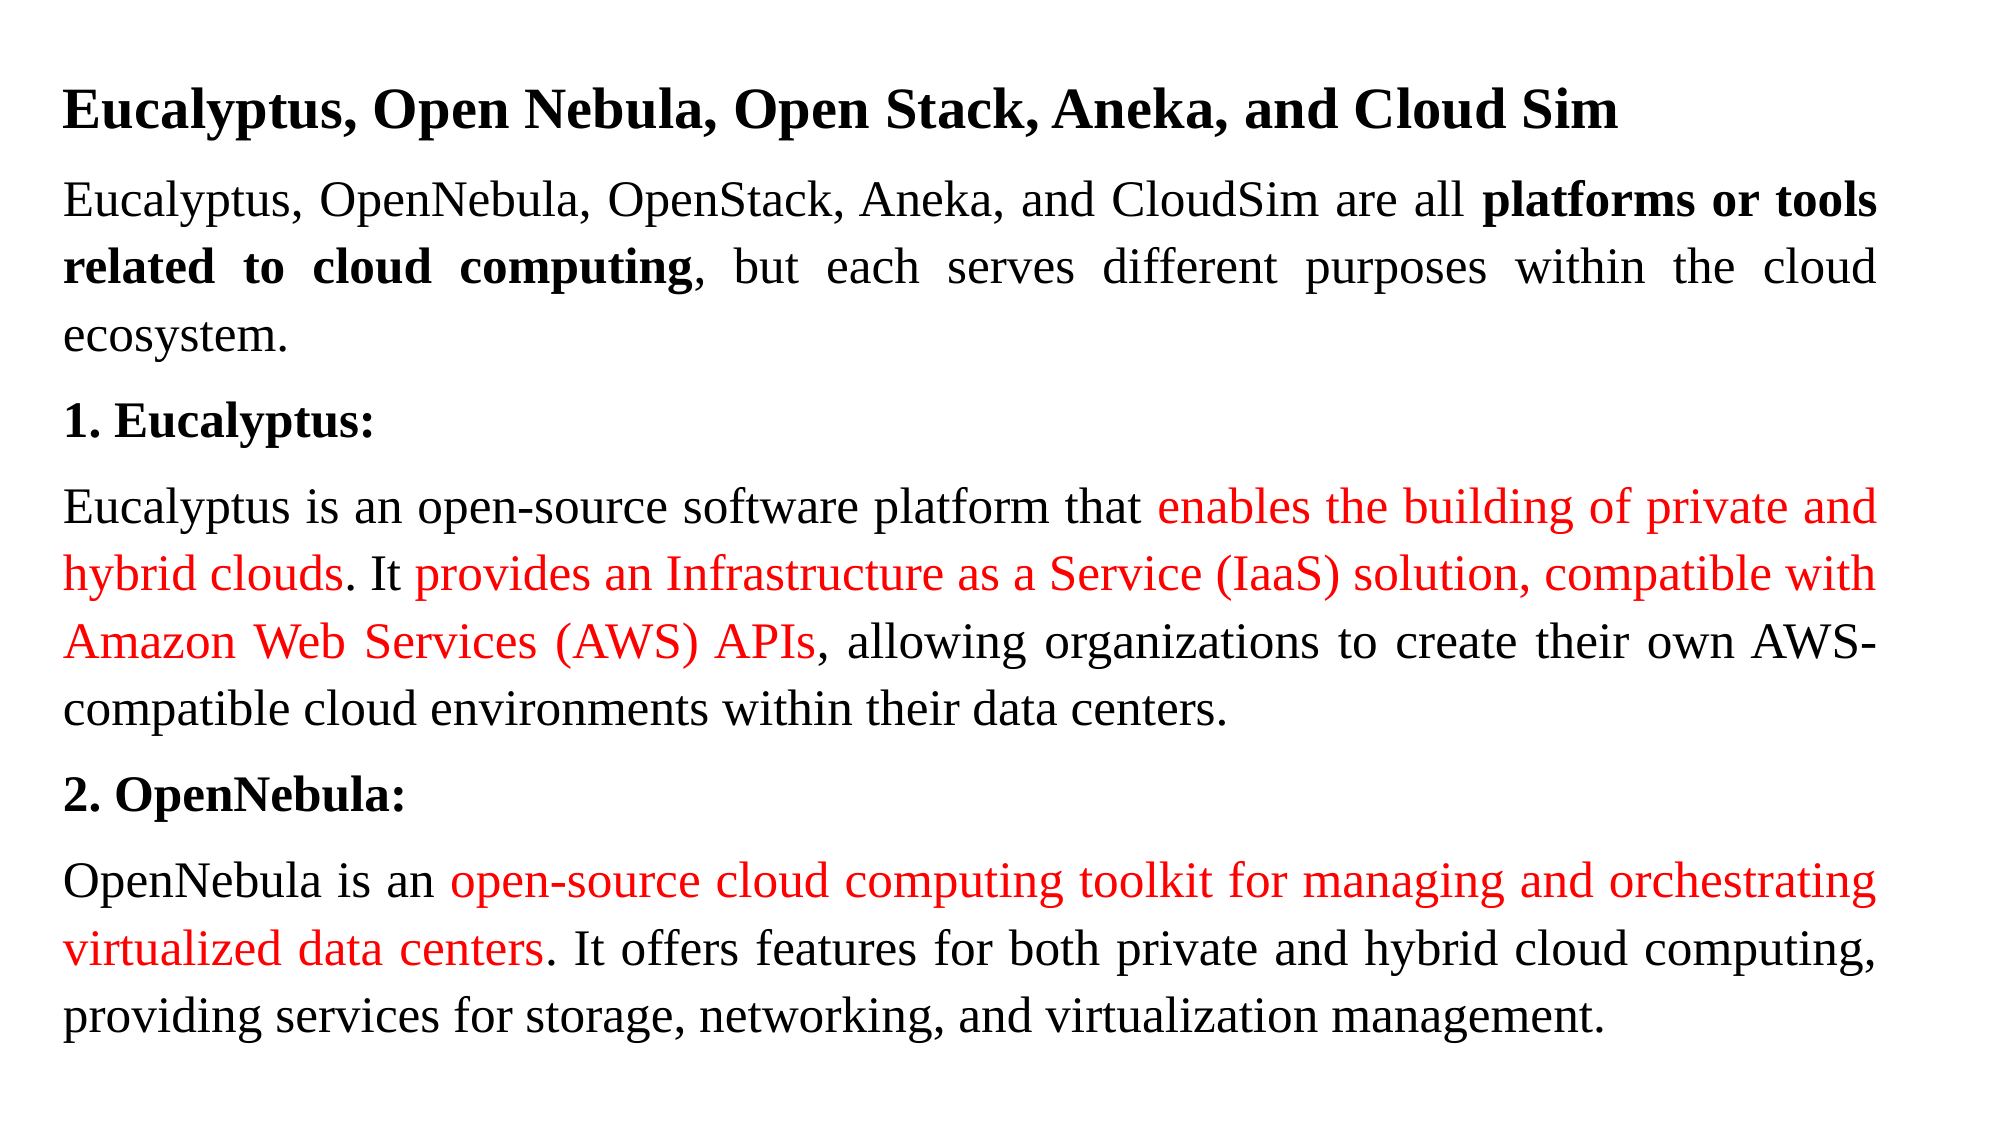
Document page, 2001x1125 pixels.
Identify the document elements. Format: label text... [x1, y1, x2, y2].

list Eucalyptus, Open Nebula, Open Stack, Aneka, and Cloud Sim Eucalyptus, OpenNebula, OpenStack, Aneka, and CloudSim are all platforms or tools related to cloud computing, but each serves different purposes within the cloud ecosystem. 1. Eucalyptus: Eucalyptus is an open-source software platform that enables the building of private and hybrid clouds. It provides an Infrastructure as a Service (IaaS) solution, compatible with Amazon Web Services (AWS) APIs, allowing organizations to create their own AWS-compatible cloud environments within their data centers. 2. OpenNebula: OpenNebula is an open-source cloud computing toolkit for managing and orchestrating virtualized data centers. It offers features for both private and hybrid cloud computing, providing services for storage, networking, and virtualization management. [47, 55, 1894, 1068]
